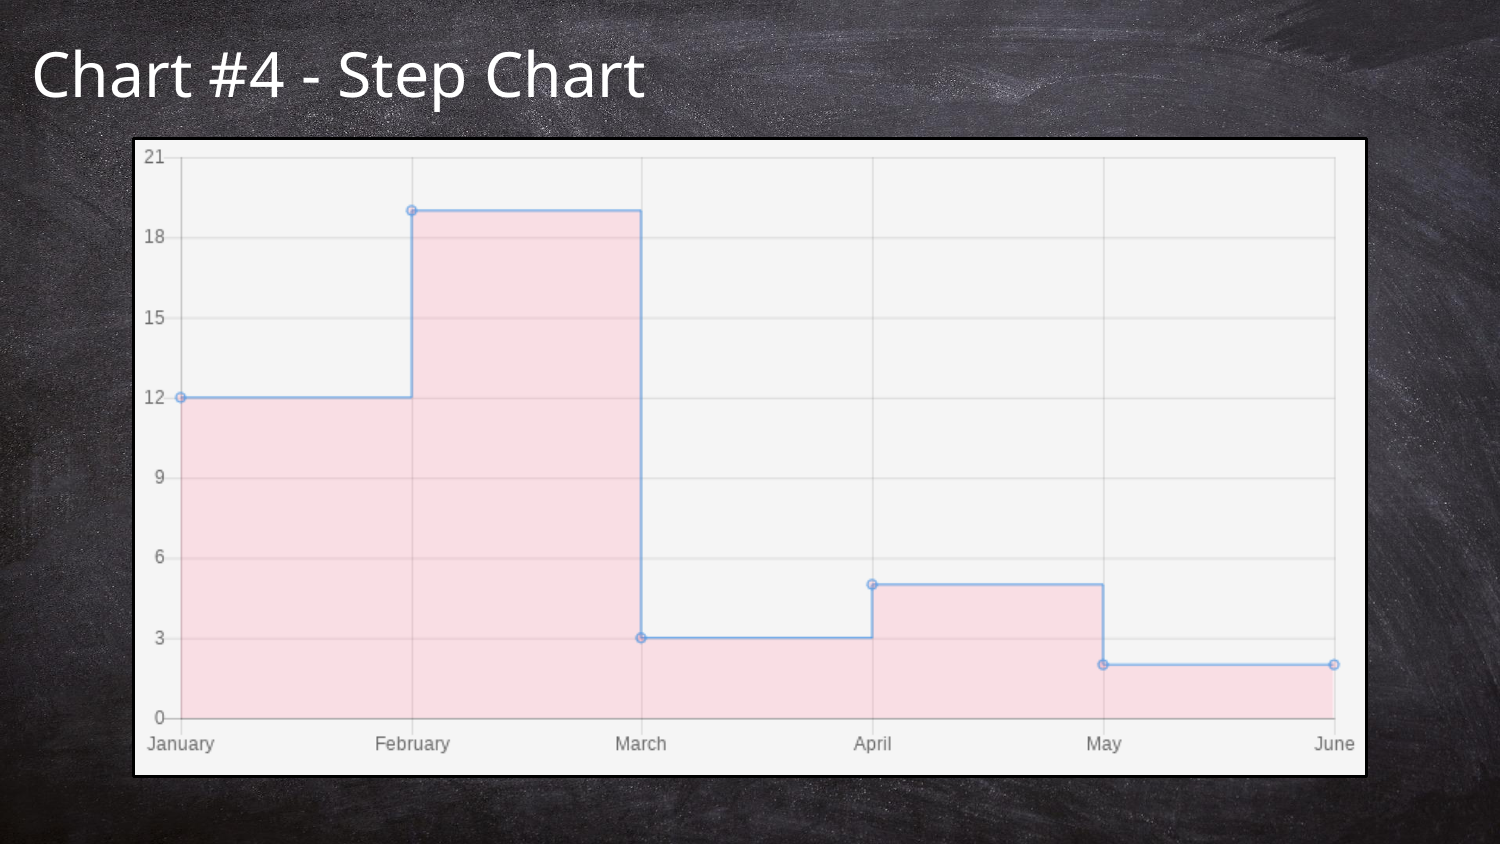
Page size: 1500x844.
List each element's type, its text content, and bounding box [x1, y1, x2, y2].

title Chart #4 - Step Chart [0, 0, 1500, 134]
picture [0, 134, 1500, 844]
